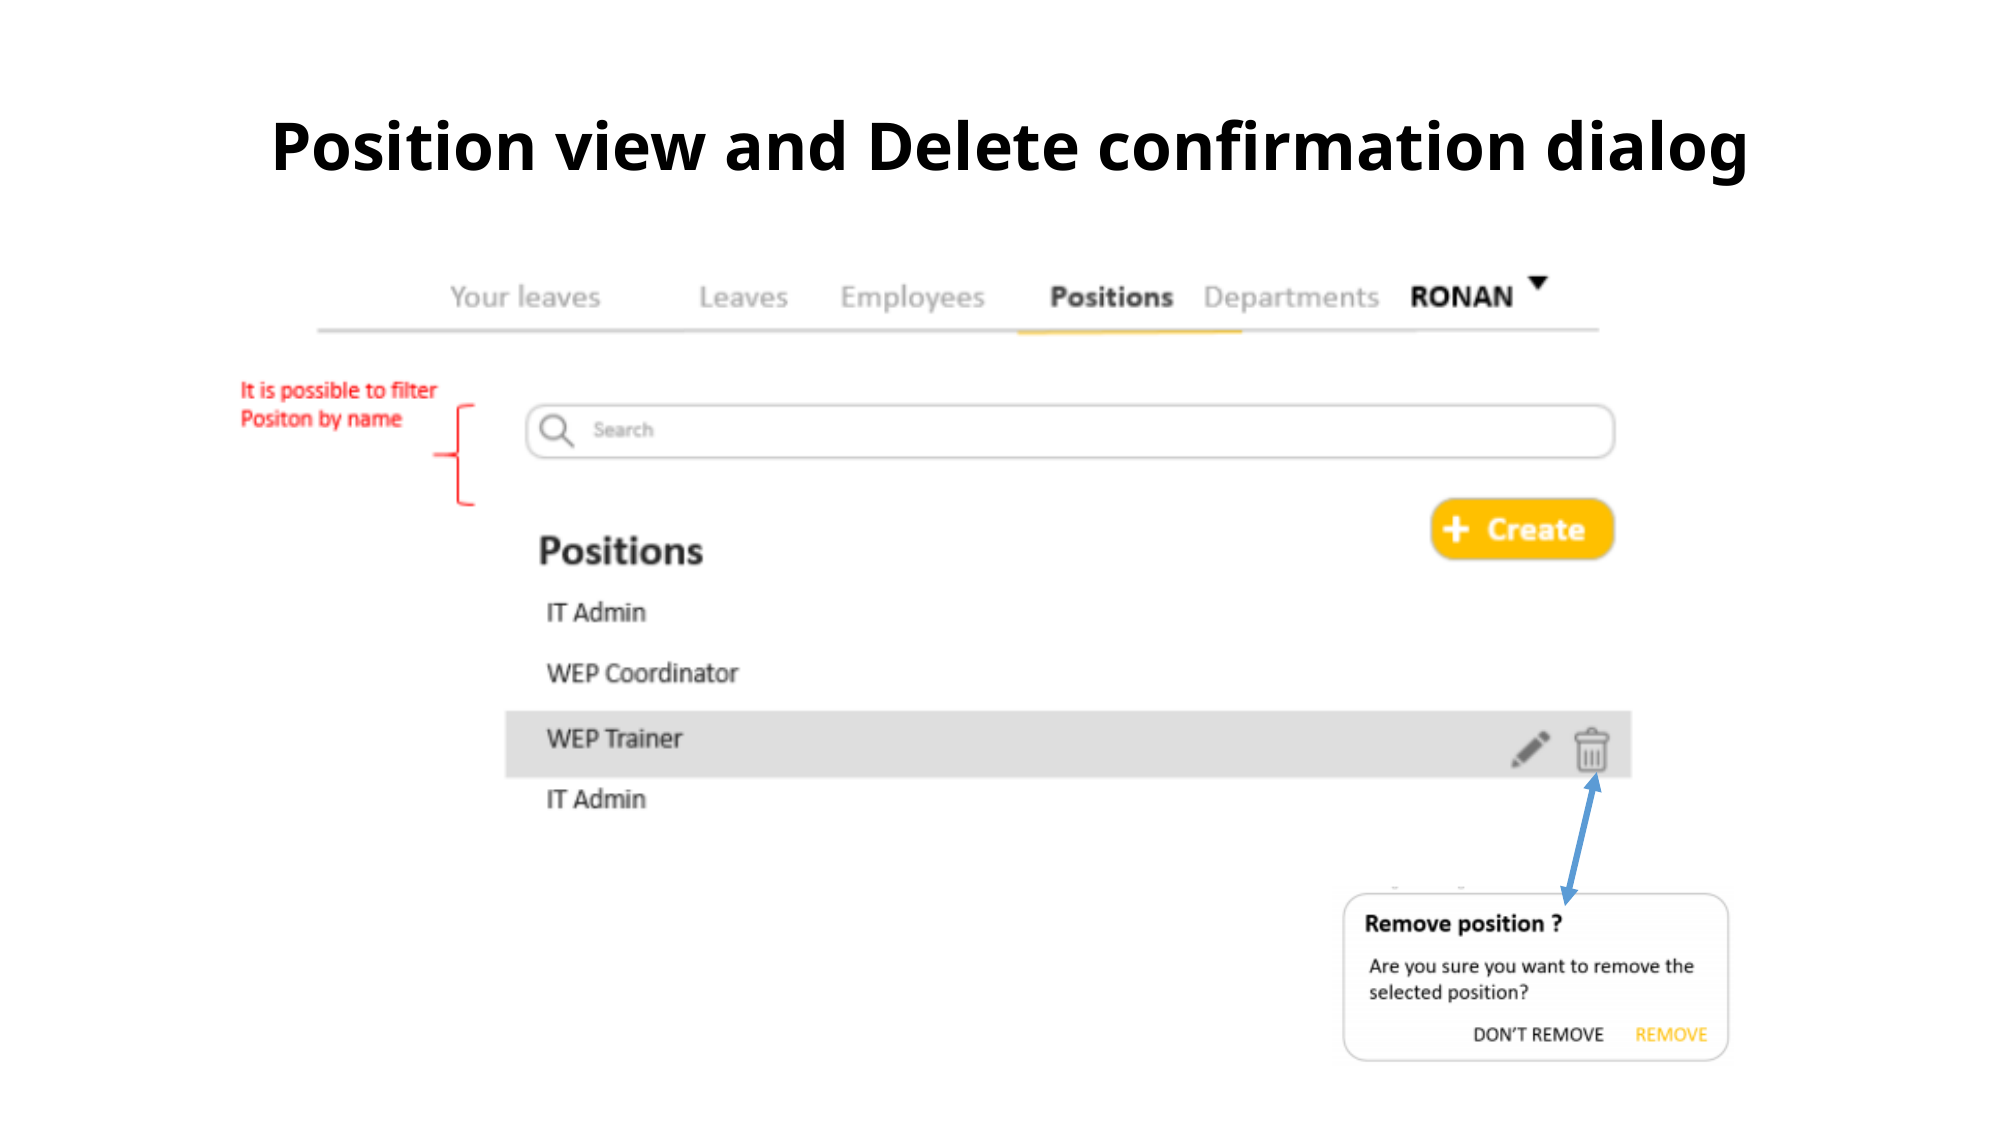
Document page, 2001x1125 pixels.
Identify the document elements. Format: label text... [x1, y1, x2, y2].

title Position view and Delete confirmation dialog [229, 49, 1775, 192]
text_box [212, 250, 1790, 1098]
